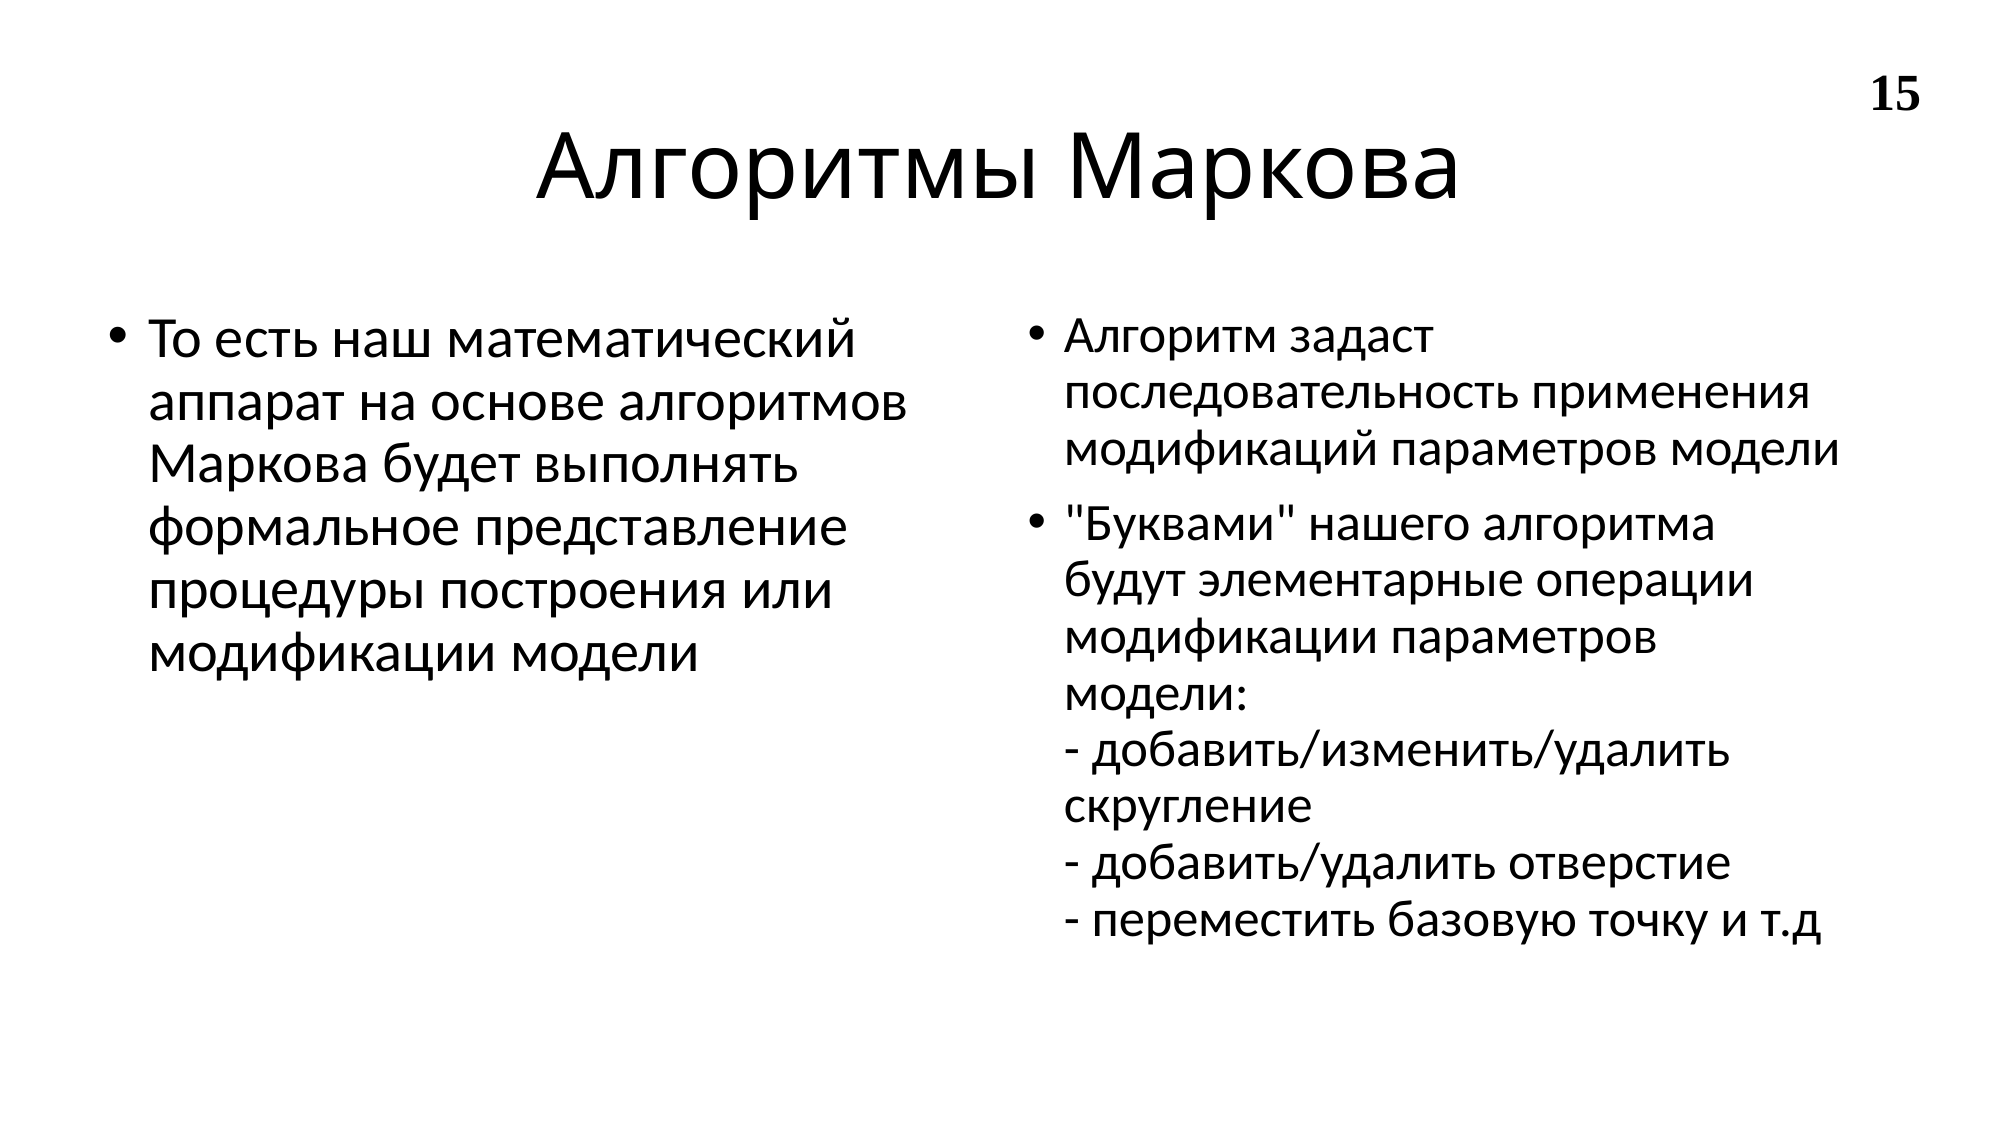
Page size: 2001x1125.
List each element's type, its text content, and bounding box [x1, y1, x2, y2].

title Алгоритмы Маркова [137, 59, 1863, 278]
list Алгоритм задаст последовательность применения модификаций параметров модели "Буквами" нашего алгоритма будут элементарные операции модификации параметров модели: - добавить/изменить/удалить скругление - добавить/удалить отверстие - переместить базовую точку и т.д [1012, 299, 1863, 1014]
list То есть наш математический аппарат на основе алгоритмов Маркова будет выполнять формальное представление процедуры построения или модификации модели [92, 299, 943, 1014]
slide_number 15 [1486, 59, 1937, 120]
